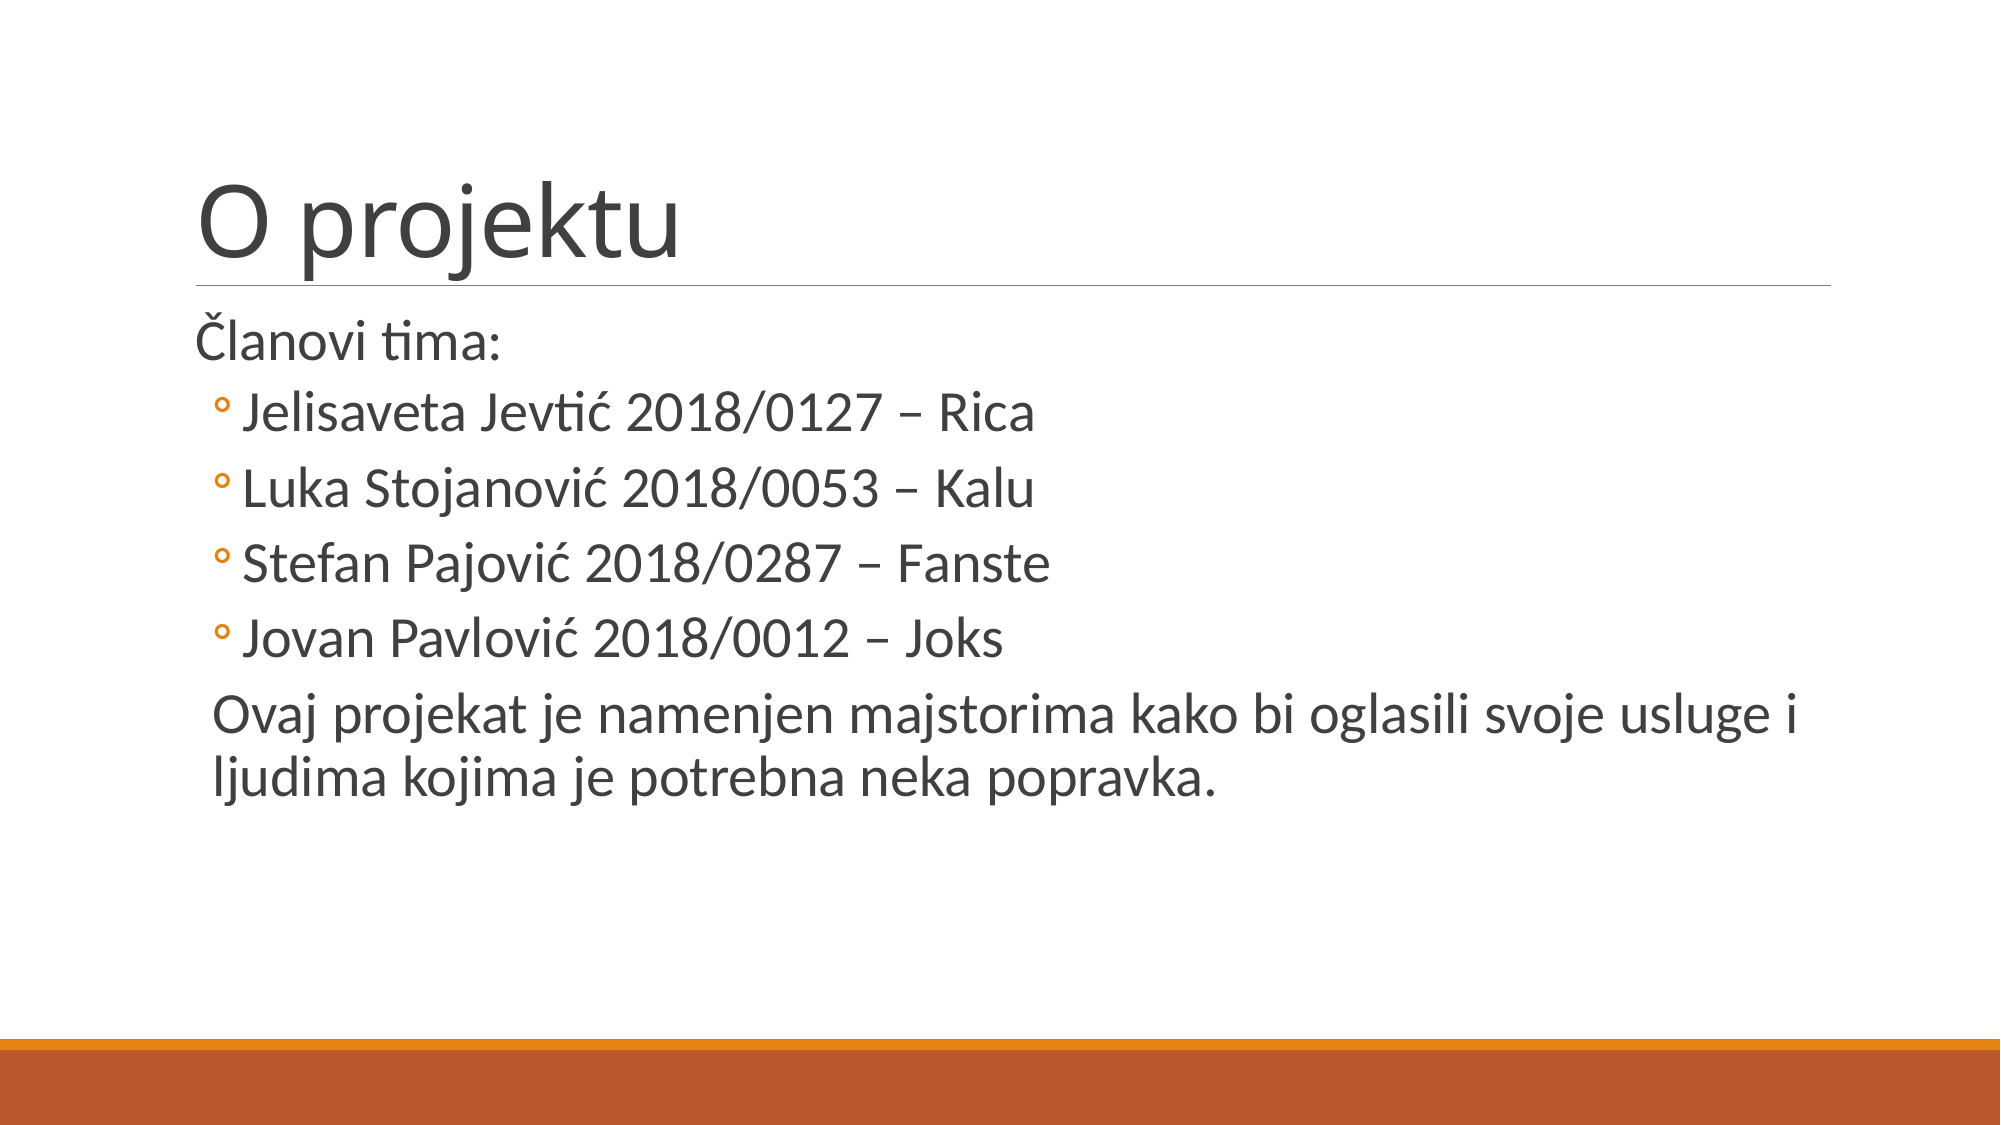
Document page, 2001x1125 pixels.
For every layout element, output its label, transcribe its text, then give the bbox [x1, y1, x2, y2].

title O projektu [180, 47, 1830, 285]
list Članovi tima: Jelisaveta Jevtić 2018/0127 – Rica Luka Stojanović 2018/0053 – Kalu Stefan Pajović 2018/0287 – Fanste Jovan Pavlović 2018/0012 – Joks Ovaj projekat je namenjen majstorima kako bi oglasili svoje usluge i ljudima kojima je potrebna neka popravka. [180, 302, 1830, 963]
